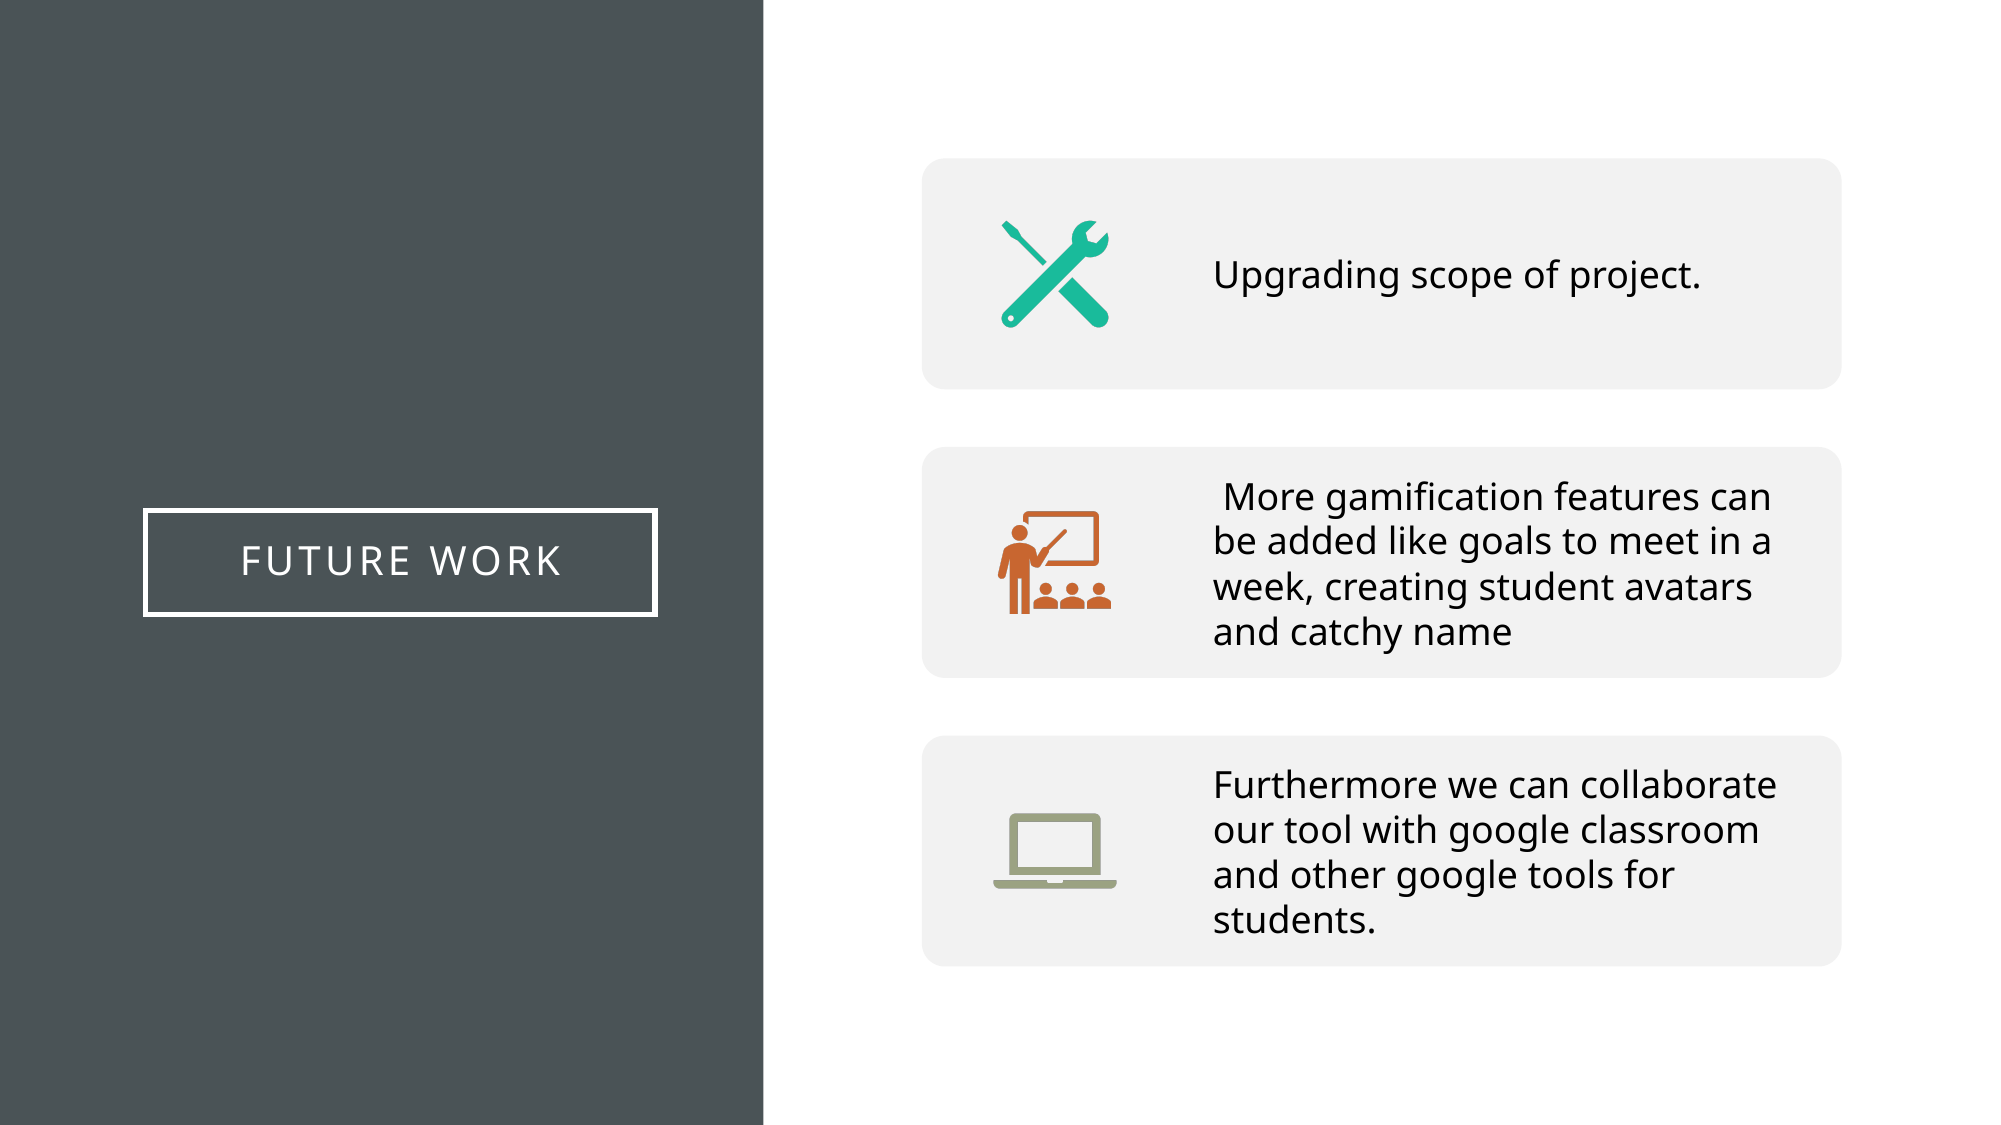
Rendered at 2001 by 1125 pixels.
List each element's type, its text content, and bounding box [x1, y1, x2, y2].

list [921, 158, 1842, 967]
text_box [0, 0, 764, 1125]
text_box [764, 0, 2000, 1125]
title Future work [143, 508, 658, 617]
